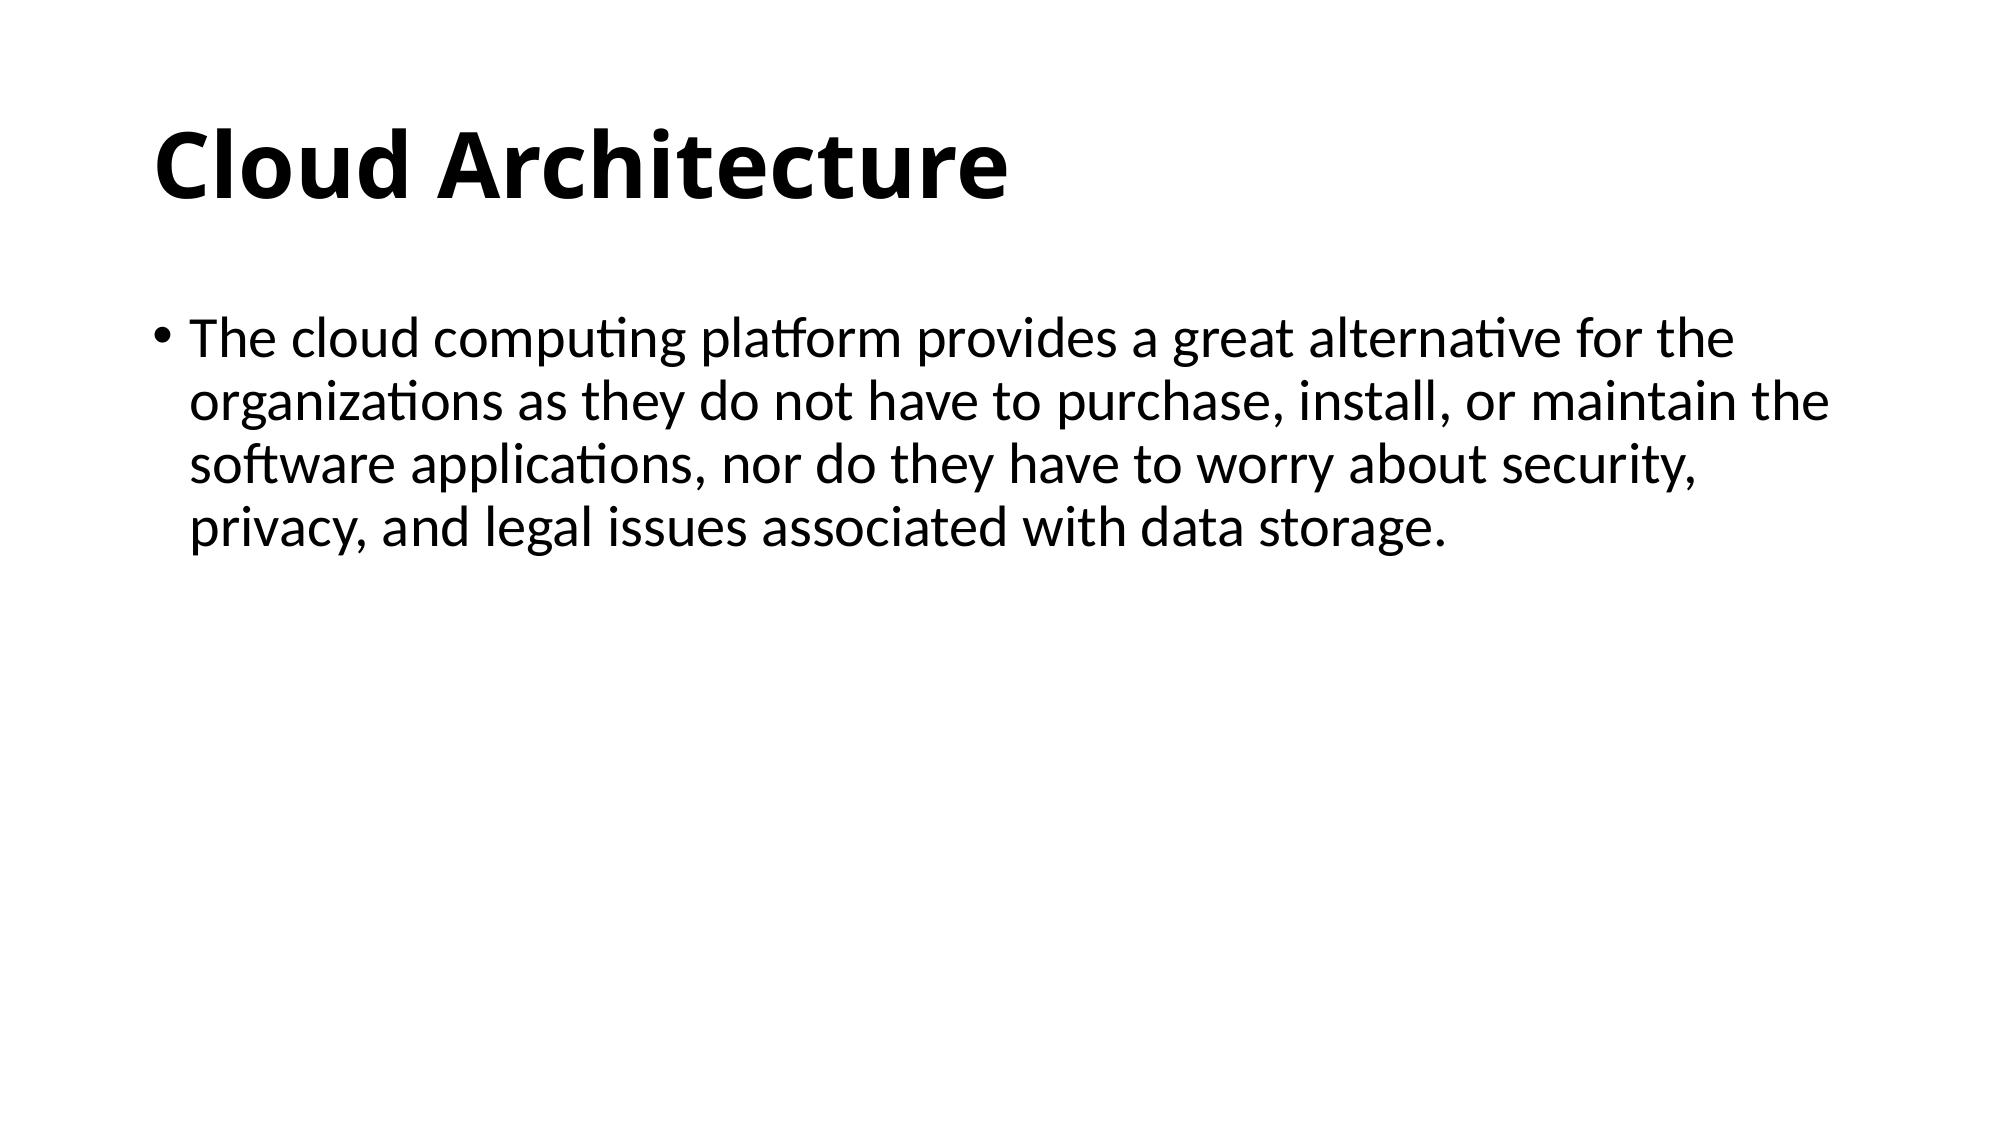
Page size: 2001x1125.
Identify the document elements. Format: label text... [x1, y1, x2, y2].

title Cloud Architecture [137, 59, 1863, 278]
list The cloud computing platform provides a great alternative for the organizations as they do not have to purchase, install, or maintain the software applications, nor do they have to worry about security, privacy, and legal issues associated with data storage. [137, 299, 1863, 1014]
